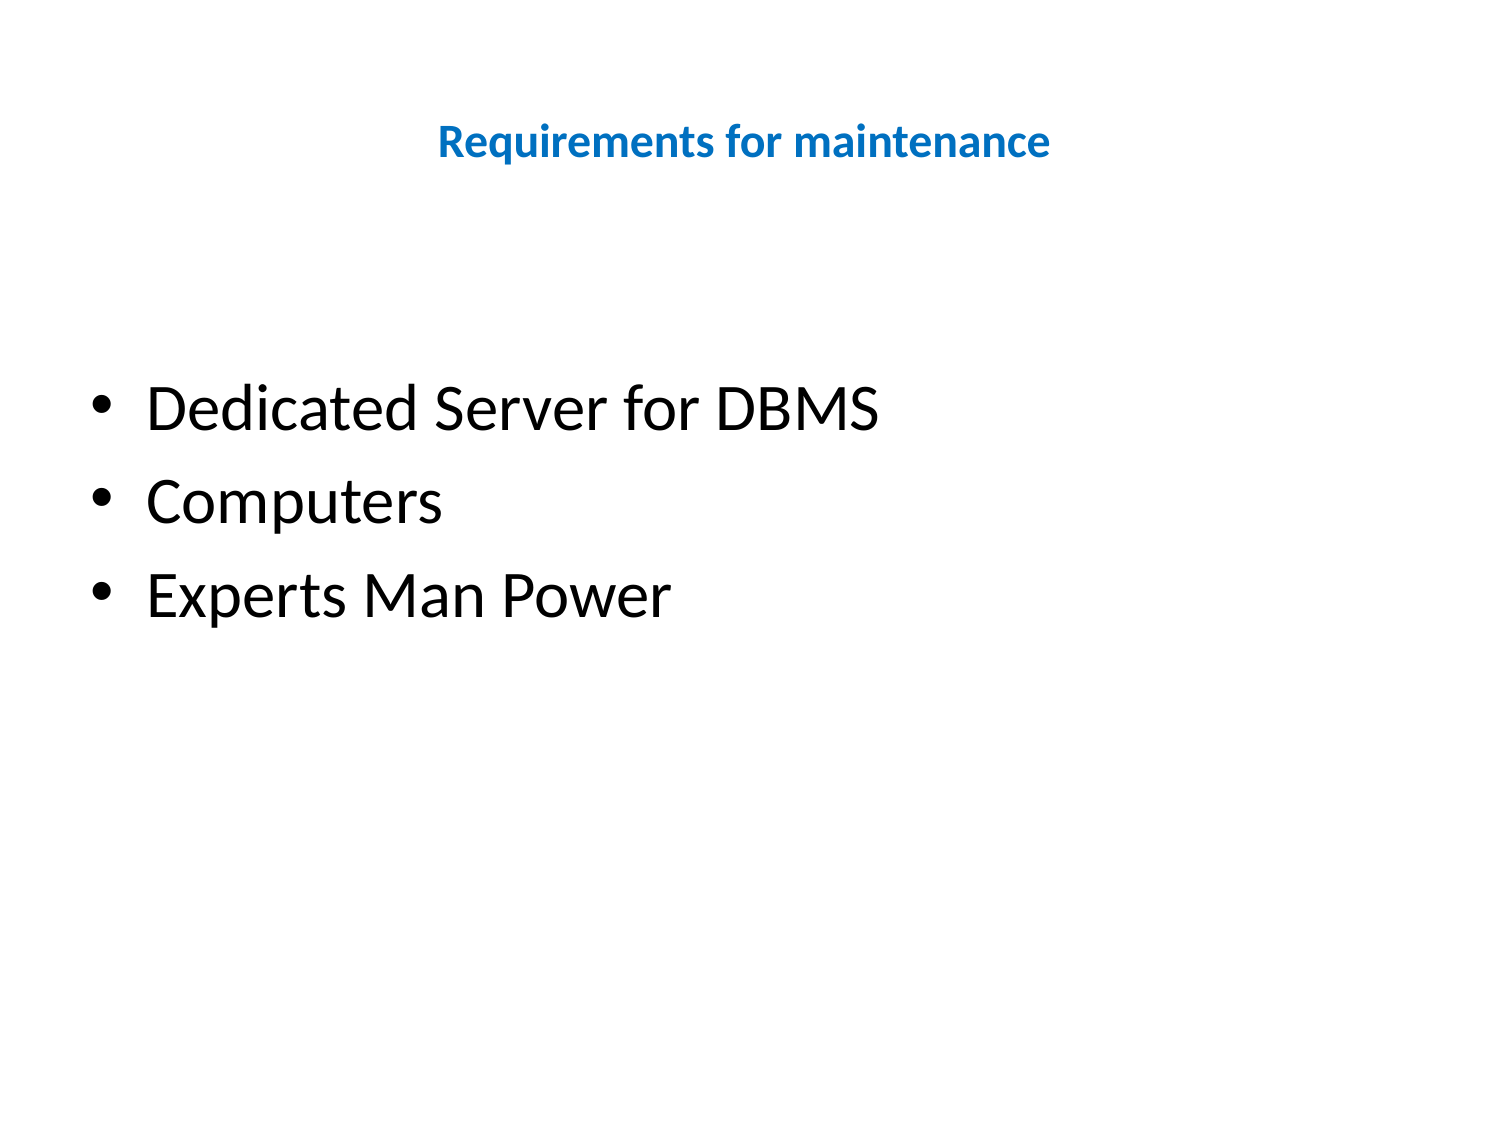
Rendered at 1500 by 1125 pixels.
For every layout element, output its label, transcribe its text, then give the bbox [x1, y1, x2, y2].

title Requirements for maintenance [75, 45, 1425, 233]
list Dedicated Server for DBMS Computers Experts Man Power [75, 262, 1425, 1005]
